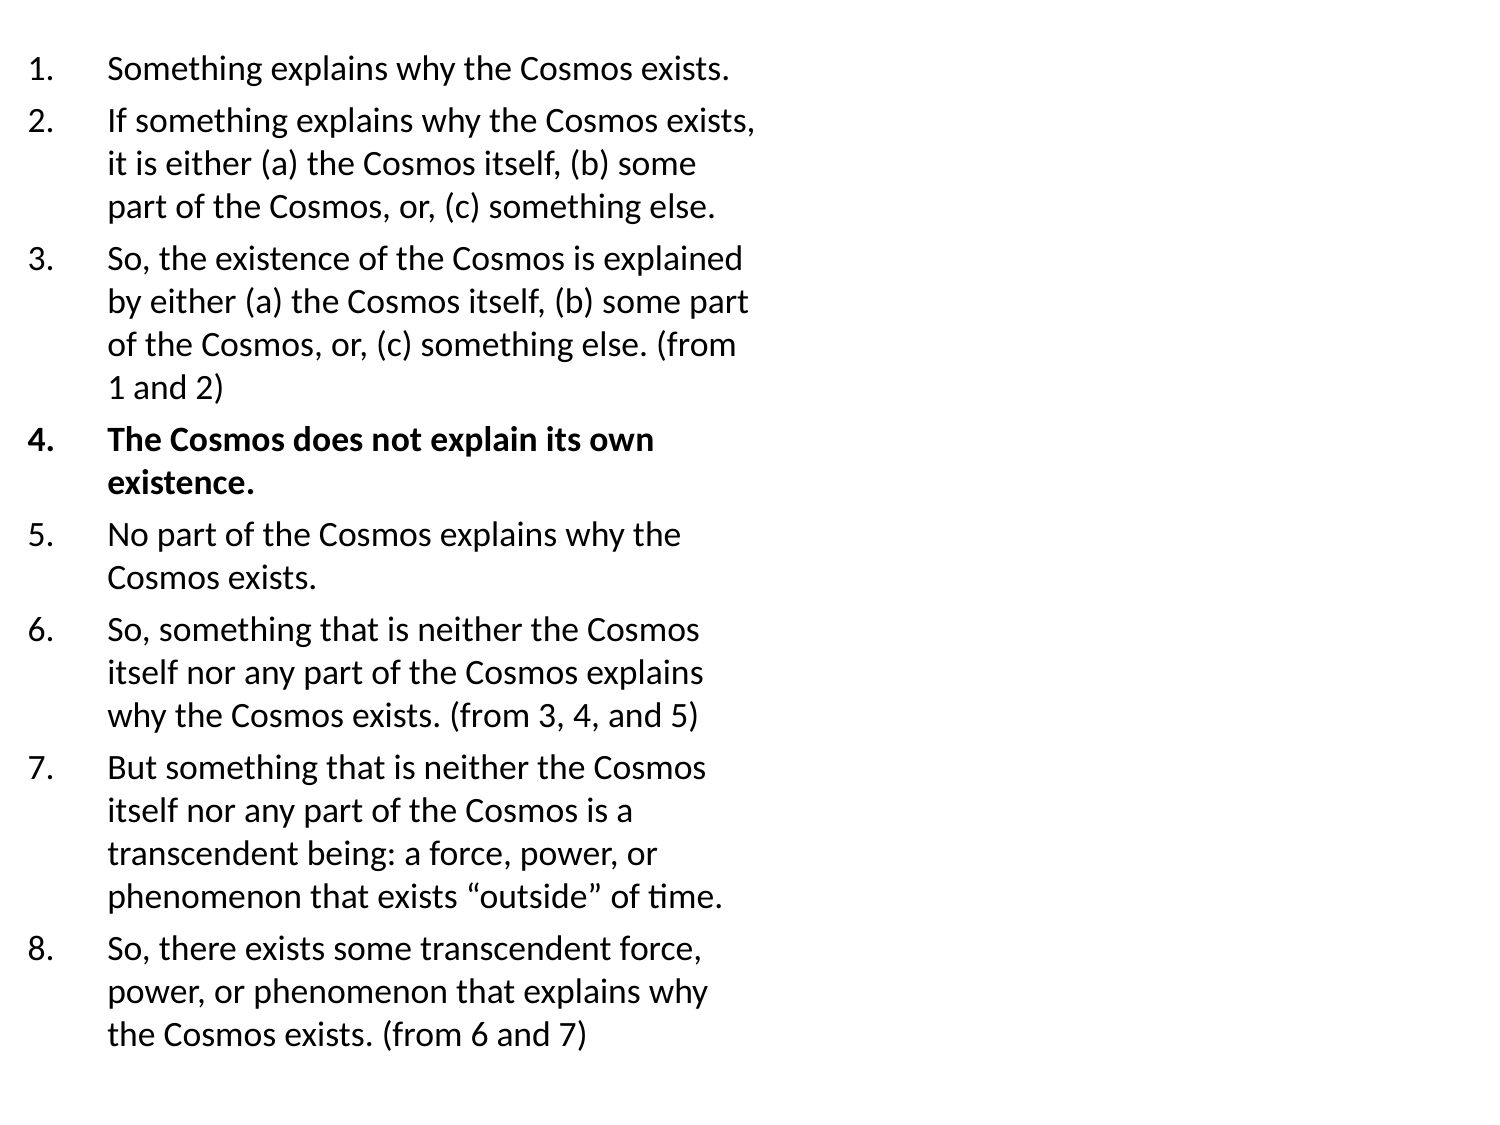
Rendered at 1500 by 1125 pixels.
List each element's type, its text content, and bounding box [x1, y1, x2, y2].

list Something explains why the Cosmos exists. If something explains why the Cosmos exists, it is either (a) the Cosmos itself, (b) some part of the Cosmos, or, (c) something else. So, the existence of the Cosmos is explained by either (a) the Cosmos itself, (b) some part of the Cosmos, or, (c) something else. (from 1 and 2) The Cosmos does not explain its own existence. No part of the Cosmos explains why the Cosmos exists. So, something that is neither the Cosmos itself nor any part of the Cosmos explains why the Cosmos exists. (from 3, 4, and 5) But something that is neither the Cosmos itself nor any part of the Cosmos is a transcendent being: a force, power, or phenomenon that exists “outside” of time. So, there exists some transcendent force, power, or phenomenon that explains why the Cosmos exists. (from 6 and 7) [12, 37, 775, 1100]
